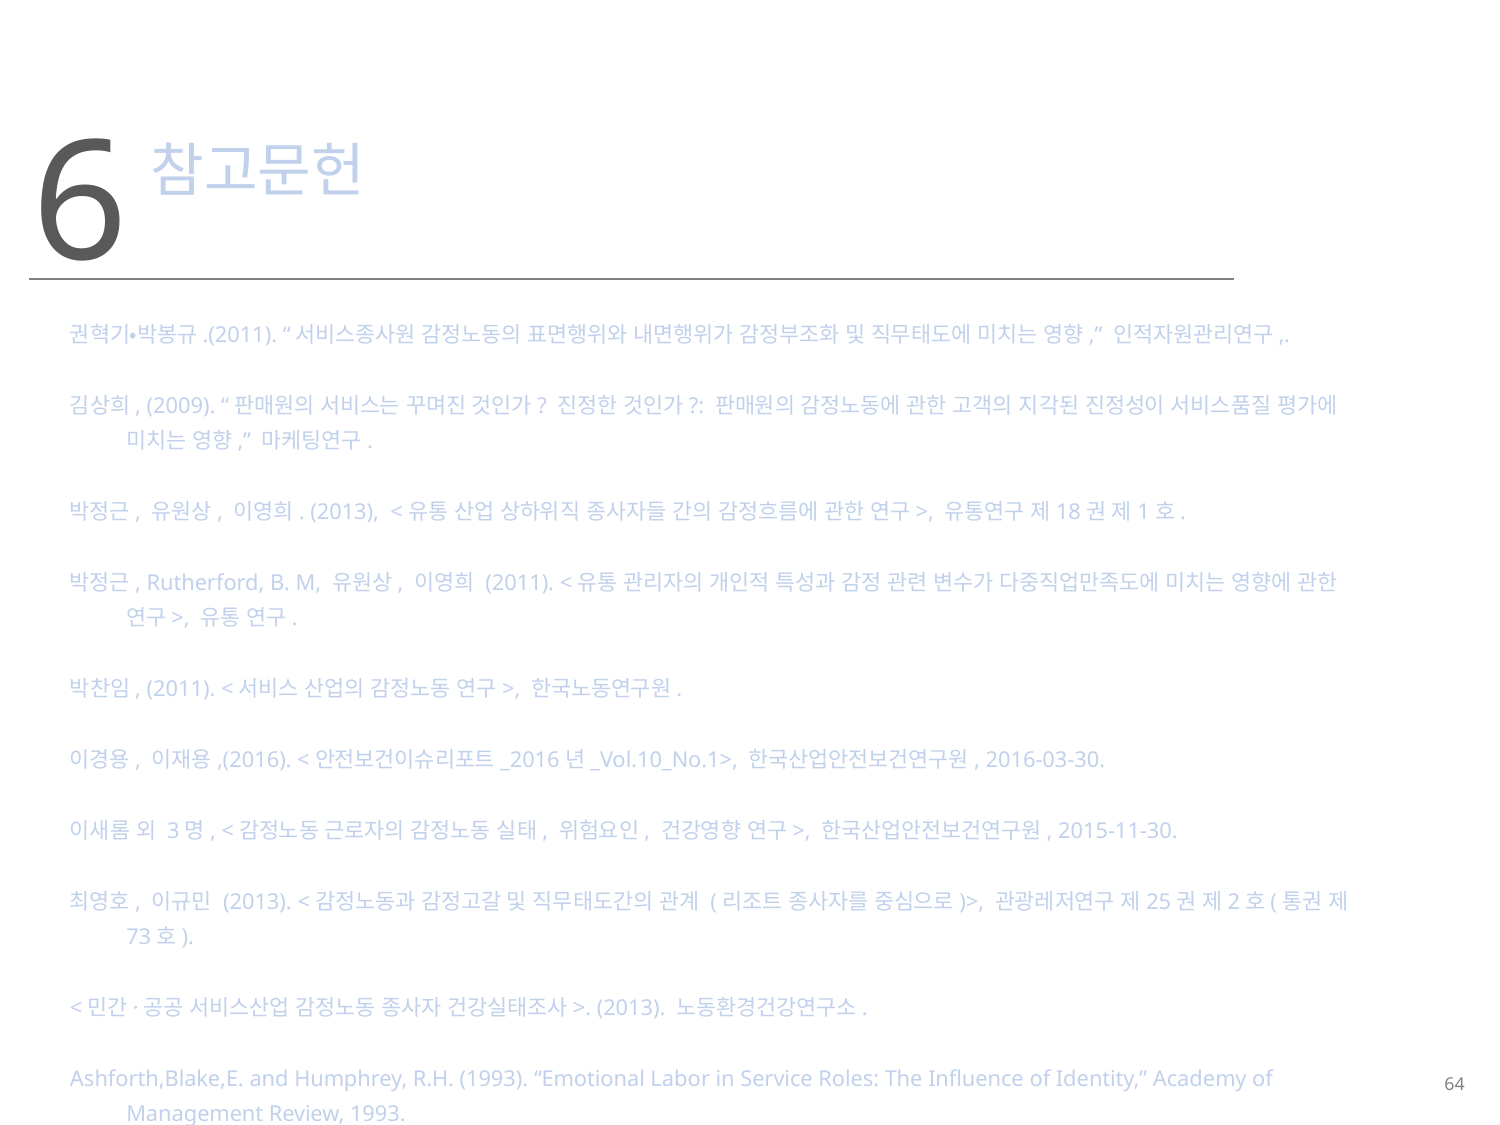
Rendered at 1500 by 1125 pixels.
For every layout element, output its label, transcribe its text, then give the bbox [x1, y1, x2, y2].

text_box 권혁기•박봉규.(2011). “서비스종사원 감정노동의 표면행위와 내면행위가 감정부조화 및 직무태도에 미치는 영향,” 인적자원관리연구,. 김상희, (2009). “판매원의 서비스는 꾸며진 것인가? 진정한 것인가?: 판매원의 감정노동에 관한 고객의 지각된 진정성이 서비스품질 평가에 미치는 영향,” 마케팅연구. 박정근, 유원상, 이영희. (2013), <유통 산업 상하위직 종사자들 간의 감정흐름에 관한 연구>, 유통연구 제18권 제1호. 박정근, Rutherford, B. M, 유원상, 이영희 (2011). <유통 관리자의 개인적 특성과 감정 관련 변수가 다중직업만족도에 미치는 영향에 관한 연구>, 유통 연구. 박찬임, (2011). <서비스 산업의 감정노동 연구>, 한국노동연구원. 이경용, 이재용,(2016). <안전보건이슈리포트_2016년_Vol.10_No.1>, 한국산업안전보건연구원, 2016-03-30. 이새롬 외 3명, <감정노동 근로자의 감정노동 실태, 위험요인, 건강영향 연구>, 한국산업안전보건연구원, 2015-11-30. 최영호, 이규민 (2013). <감정노동과 감정고갈 및 직무태도간의 관계 (리조트 종사자를 중심으로)>, 관광레저연구 제25권 제2호(통권 제73호). <민간·공공 서비스산업 감정노동 종사자 건강실태조사>. (2013). 노동환경건강연구소. Ashforth,Blake,E. and Humphrey, R.H. (1993). “Emotional Labor in Service Roles: The Influence of Identity,” Academy of Management Review, 1993. [55, 303, 1388, 1125]
text_box 참고문헌 [172, 125, 809, 211]
text_box 6 [17, 85, 172, 301]
